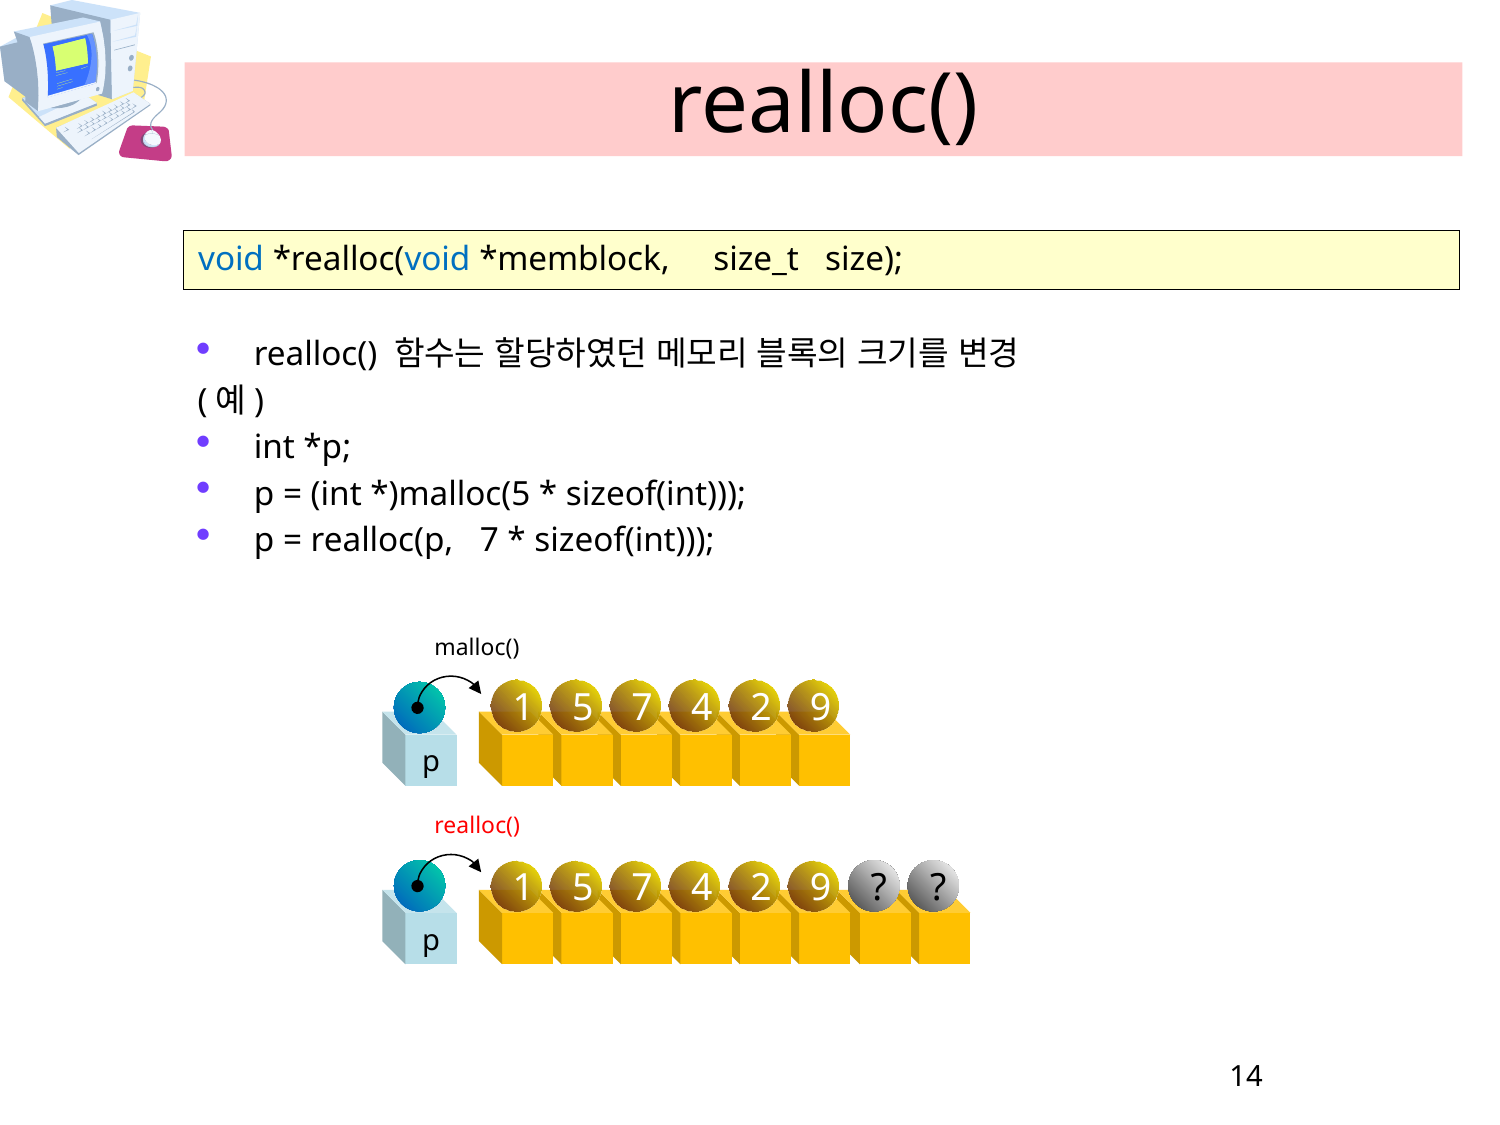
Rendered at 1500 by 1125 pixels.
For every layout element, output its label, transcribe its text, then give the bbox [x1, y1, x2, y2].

text_box [601, 894, 672, 965]
text_box [478, 889, 554, 965]
text_box [719, 893, 791, 965]
text_box 1 [490, 860, 542, 912]
text_box [393, 860, 446, 912]
text_box 9 [787, 860, 839, 912]
text_box realloc() [419, 803, 542, 846]
text_box ? [907, 860, 959, 912]
text_box 4 [668, 860, 720, 912]
text_box [899, 893, 971, 965]
title realloc() [184, 62, 1463, 157]
text_box [411, 854, 482, 893]
text_box [660, 893, 732, 965]
text_box ? [848, 860, 900, 912]
text_box [541, 893, 613, 965]
text_box void *realloc(void *memblock, size_t size); [183, 230, 1460, 290]
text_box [382, 624, 851, 787]
text_box realloc() 함수는 할당하였던 메모리 블록의 크기를 변경 (예) int *p; p = (int *)malloc(5 * sizeof(int))); p = realloc(p, 7 * sizeof(int))); [183, 324, 1447, 585]
text_box [838, 892, 911, 965]
text_box 2 [728, 860, 780, 912]
text_box 7 [609, 860, 661, 912]
slide_number 14 [965, 1050, 1278, 1125]
text_box p [382, 889, 457, 965]
text_box [779, 893, 851, 965]
text_box 5 [549, 860, 602, 912]
